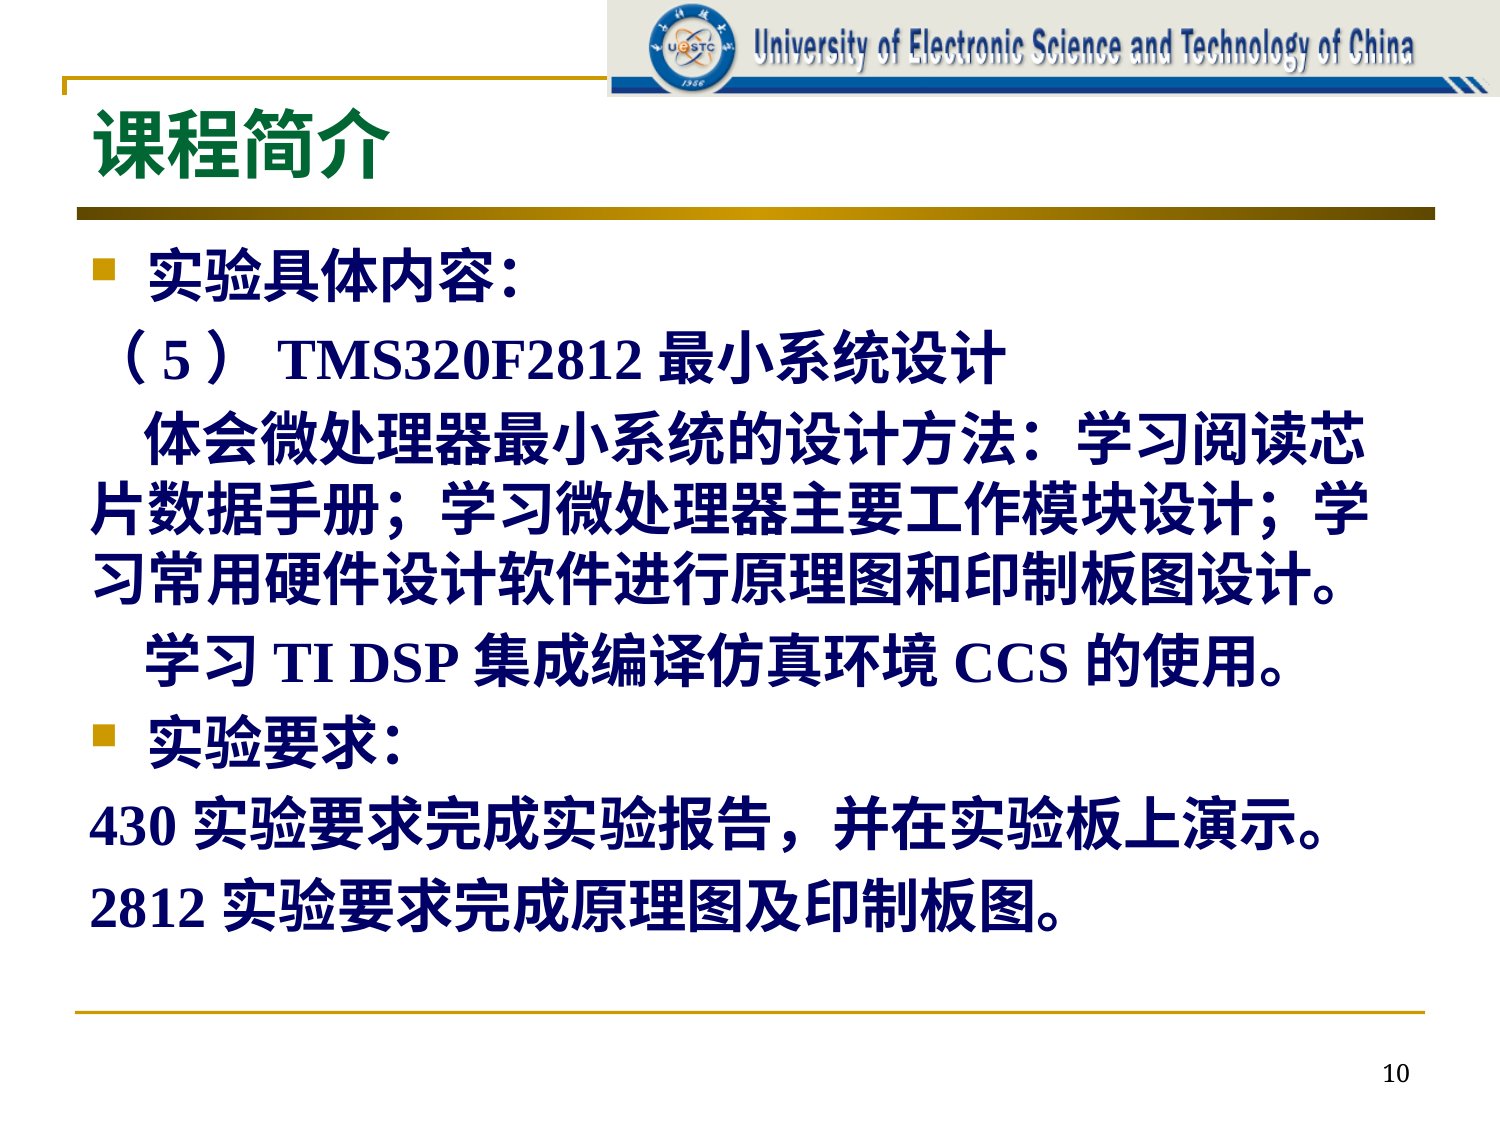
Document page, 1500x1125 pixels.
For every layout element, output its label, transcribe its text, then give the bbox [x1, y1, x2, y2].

list 实验具体内容： （5）TMS320F2812最小系统设计 体会微处理器最小系统的设计方法：学习阅读芯片数据手册；学习微处理器主要工作模块设计；学习常用硬件设计软件进行原理图和印制板图设计。 学习TI DSP集成编译仿真环境CCS的使用。 实验要求： 430实验要求完成实验报告，并在实验板上演示。 2812实验要求完成原理图及印制板图。 [74, 231, 1426, 1006]
title 课程简介 [76, 89, 1428, 197]
picture [607, 0, 1500, 97]
slide_number 10 [1074, 1023, 1426, 1100]
